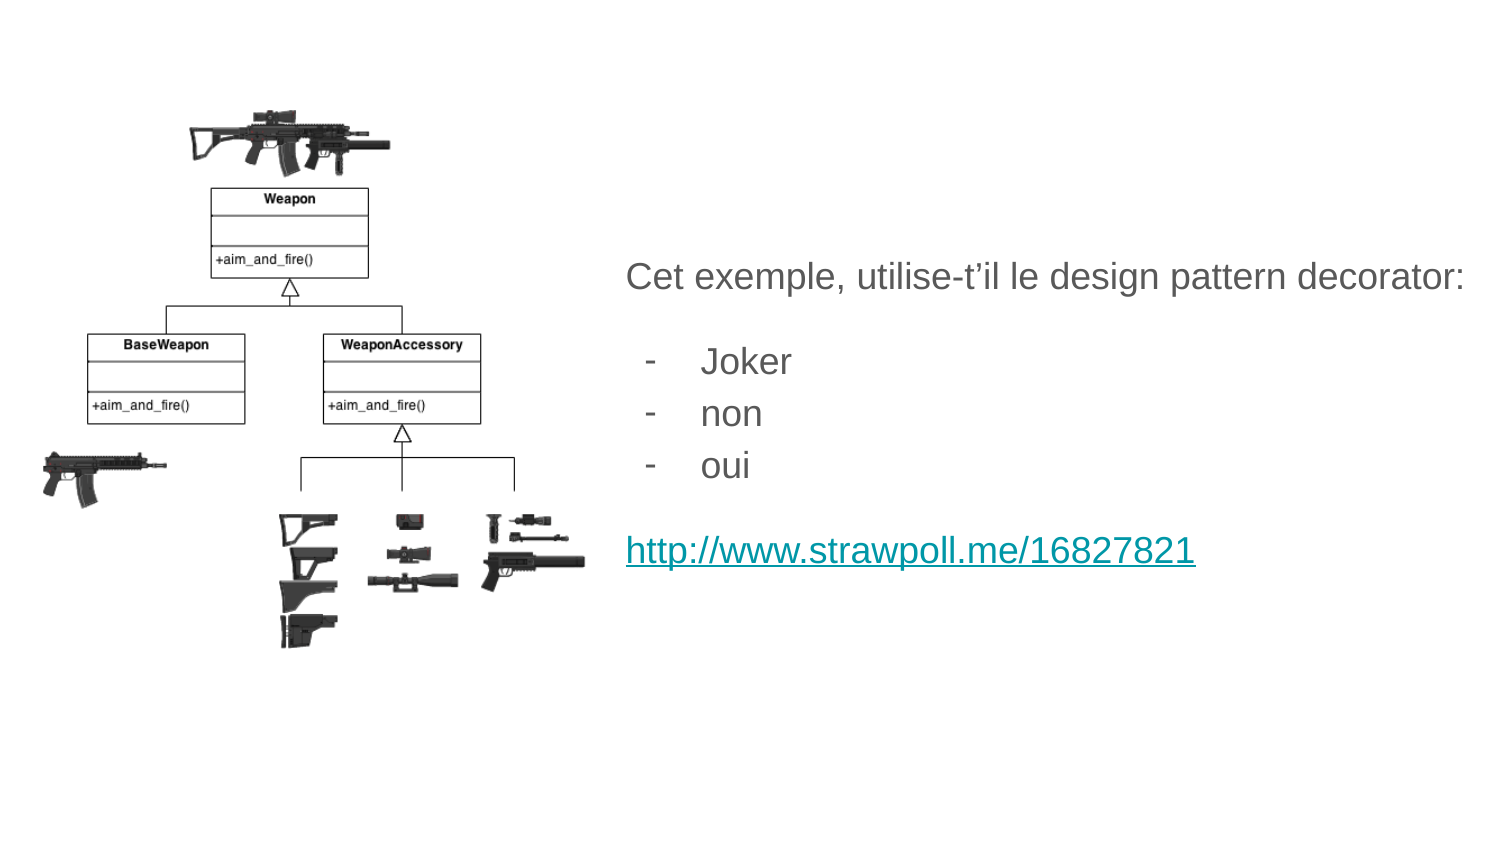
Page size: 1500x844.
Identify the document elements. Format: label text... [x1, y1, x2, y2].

list Cet exemple, utilise-t’il le design pattern decorator: Joker non oui http://www.strawpoll.me/16827821 [610, 230, 1483, 527]
picture [30, 97, 588, 659]
